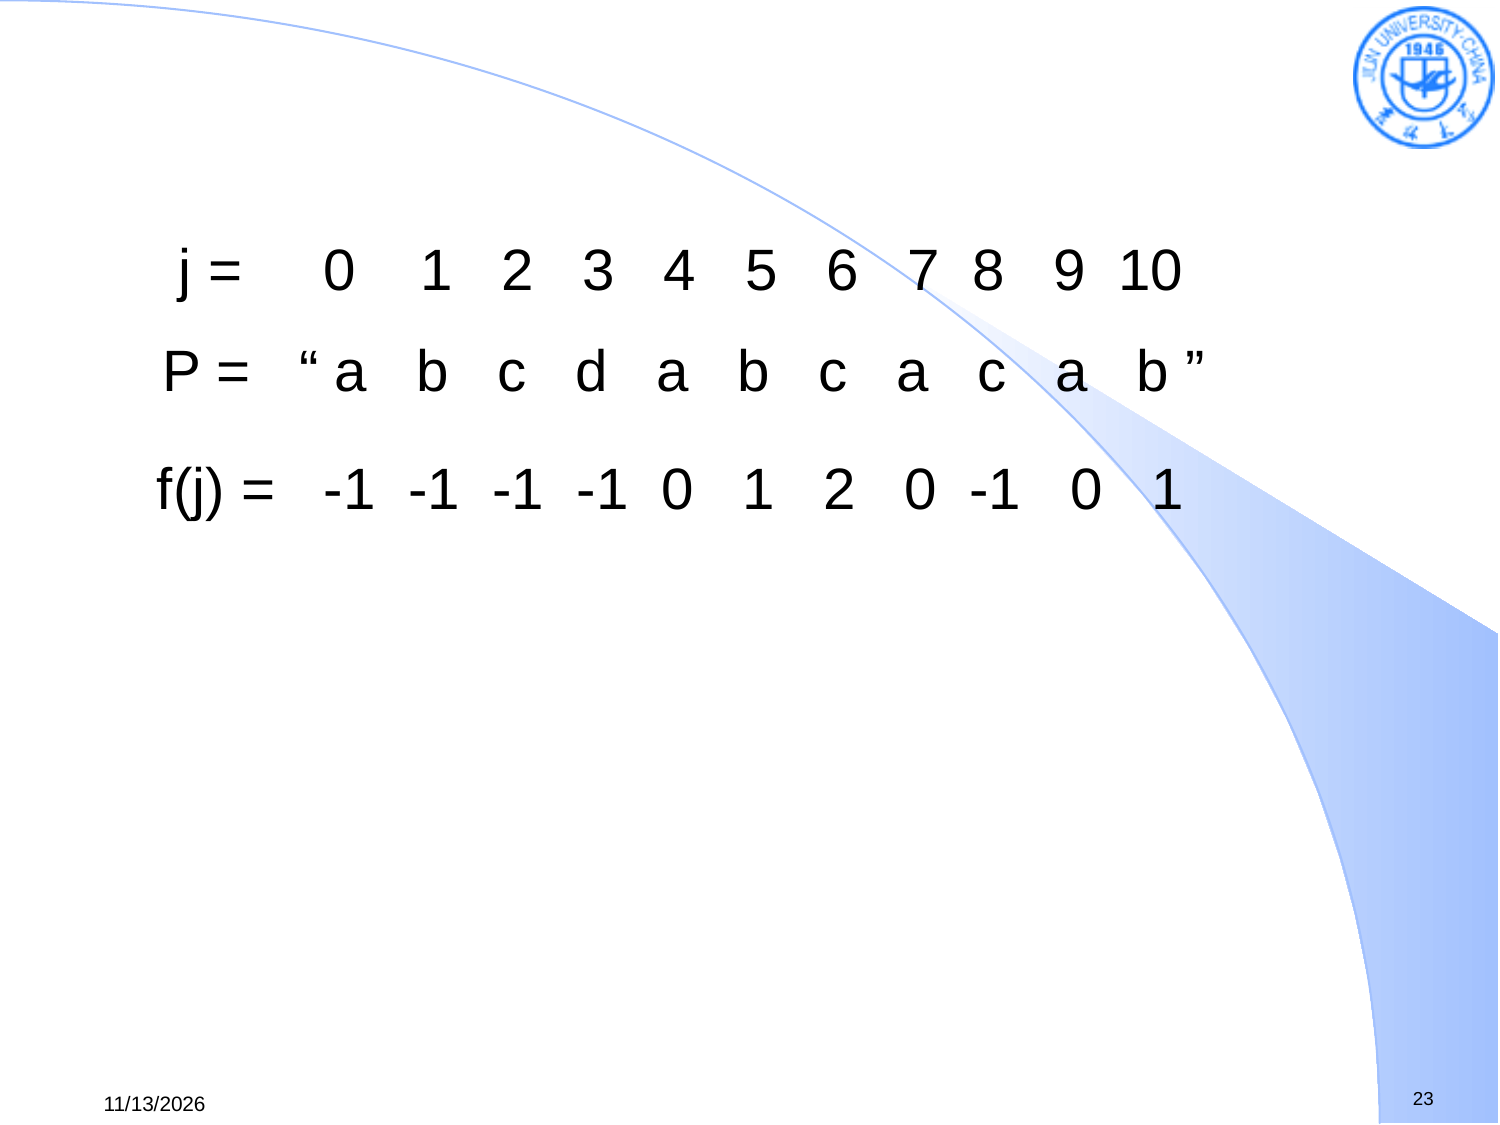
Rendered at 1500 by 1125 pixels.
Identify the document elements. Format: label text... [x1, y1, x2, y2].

text_box f(j) = -1 -1 -1 -1 0 1 2 0 -1 0 1 [141, 443, 1388, 529]
text_box j = 0 1 2 3 4 5 6 7 8 9 10 [147, 224, 1394, 310]
text_box P = “ a b c d a b c a c a b ” [147, 325, 1394, 411]
picture [1353, 6, 1495, 149]
